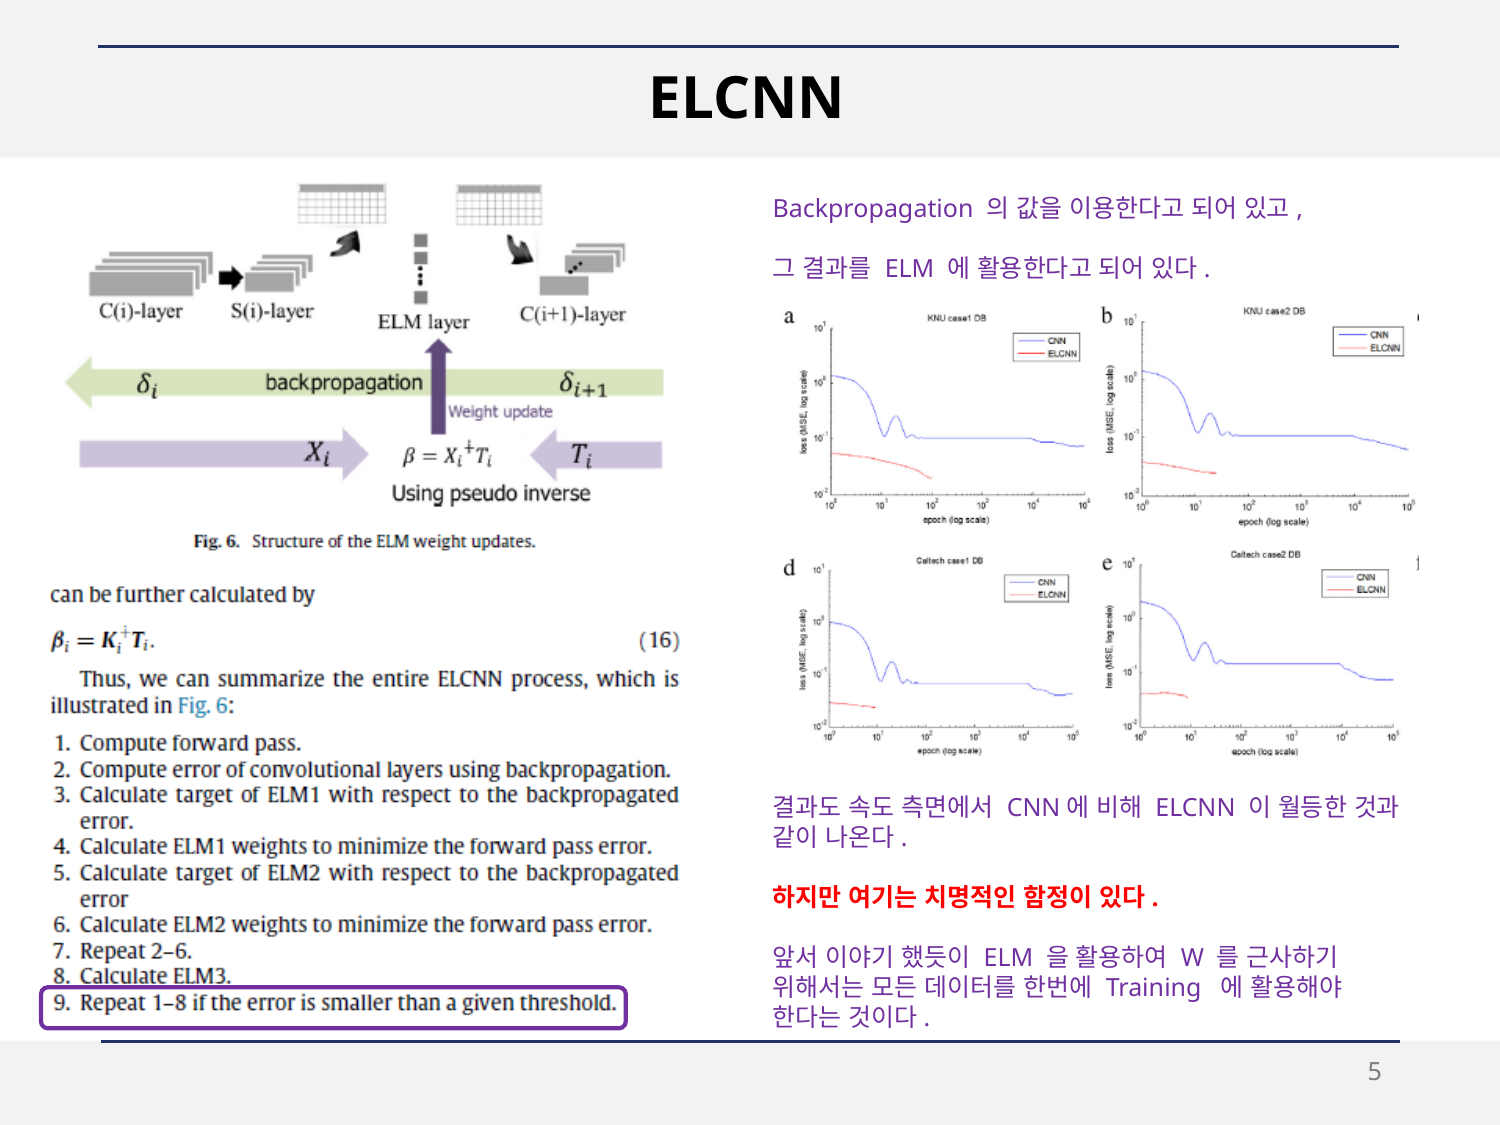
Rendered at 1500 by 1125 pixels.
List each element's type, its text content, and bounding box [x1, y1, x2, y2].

title ELCNN [96, 41, 1397, 159]
text_box [39, 986, 627, 1030]
text_box 5 [1059, 1042, 1397, 1103]
picture [50, 166, 689, 1023]
text_box Backpropagation 의 값을 이용한다고 되어 있고, 그 결과를 ELM 에 활용한다고 되어 있다. 결과도 속도 측면에서 CNN에 비해 ELCNN 이 월등한 것과 같이 나온다. 하지만 여기는 치명적인 함정이 있다. 앞서 이야기 했듯이 ELM 을 활용하여 W 를 근사하기 위해서는 모든 데이터를 한번에 Training 에 활용해야 한다는 것이다. [758, 185, 1429, 1039]
picture [773, 299, 1419, 767]
